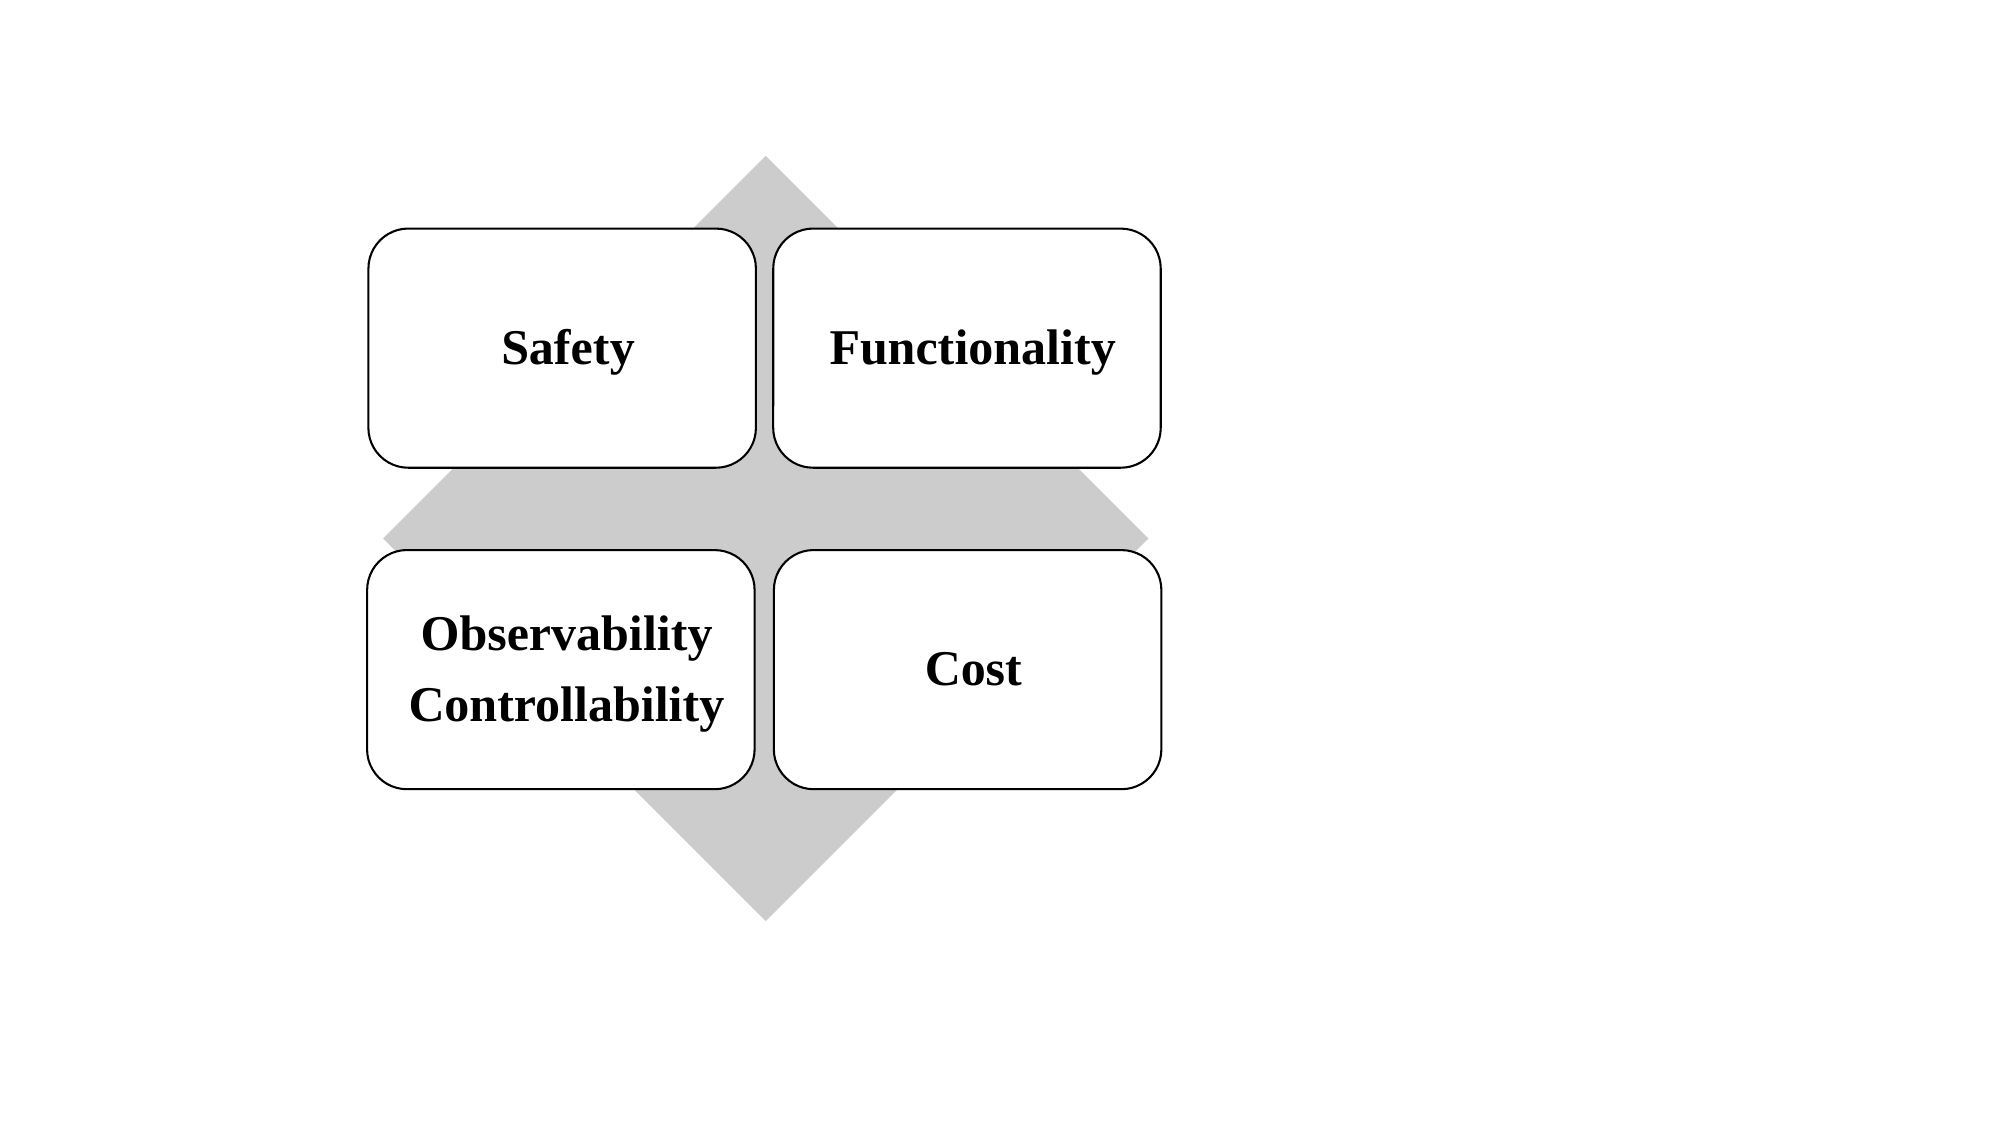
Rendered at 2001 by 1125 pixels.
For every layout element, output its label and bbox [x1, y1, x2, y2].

text_box [308, 155, 1224, 922]
